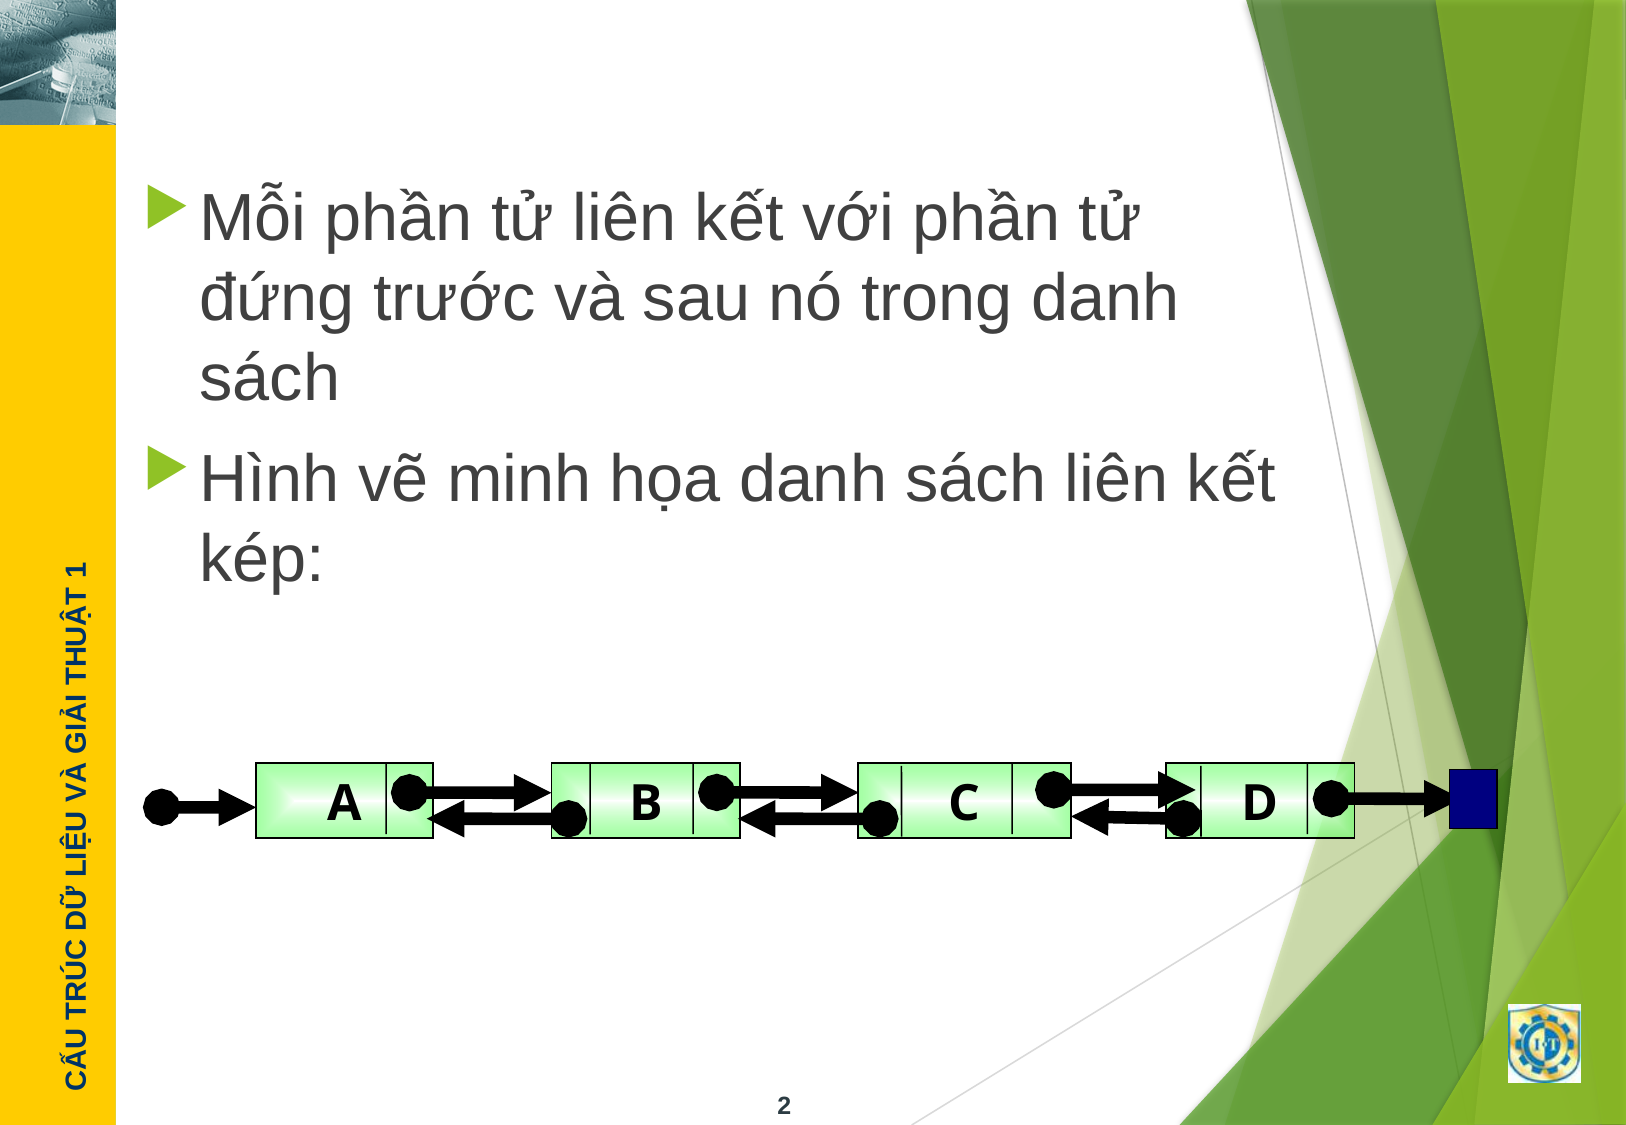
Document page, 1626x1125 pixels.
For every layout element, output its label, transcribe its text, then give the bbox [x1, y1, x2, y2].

list Mỗi phần tử liên kết với phần tử đứng trước và sau nó trong danh sách Hình vẽ minh họa danh sách liên kết kép: [127, 166, 1309, 899]
picture [0, 0, 116, 125]
picture [1508, 1004, 1581, 1083]
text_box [161, 762, 1498, 841]
